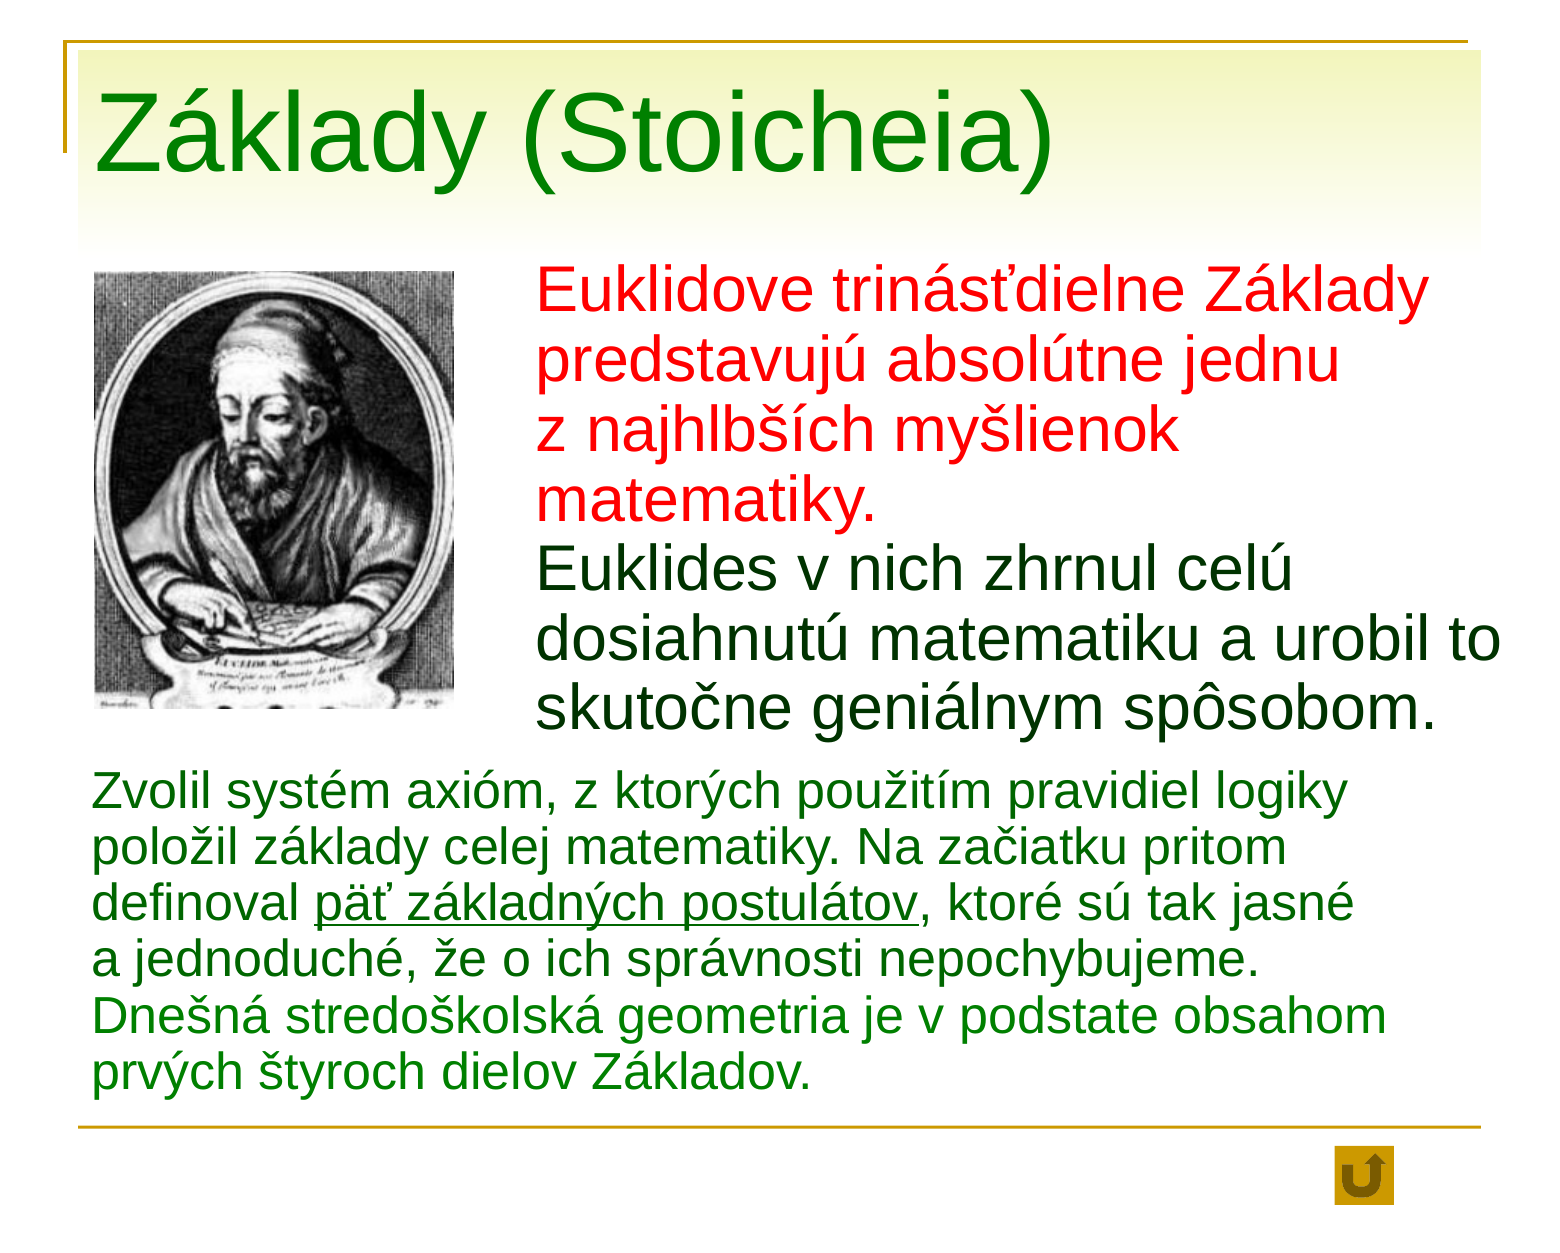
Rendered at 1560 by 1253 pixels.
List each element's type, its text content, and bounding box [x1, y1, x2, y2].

text_box [1334, 1145, 1394, 1205]
list Euklidove trinásťdielne Základy predstavujú absolútne jednu z najhlbších myšlienok matematiky. Euklides v nich zhrnul celú dosiahnutú matematiku a urobil to skutočne geniálnym spôsobom. [519, 248, 1536, 792]
text_box Zvolil systém axióm, z ktorých použitím pravidiel logiky položil základy celej matematiky. Na začiatku pritom definoval päť základných postulátov, ktoré sú tak jasné a jednoduché, že o ich správnosti nepochybujeme. Dnešná stredoškolská geometria je v podstate obsahom prvých štyroch dielov Základov. [76, 755, 1482, 1108]
title Základy (Stoicheia) [78, 50, 1481, 259]
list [94, 271, 454, 709]
